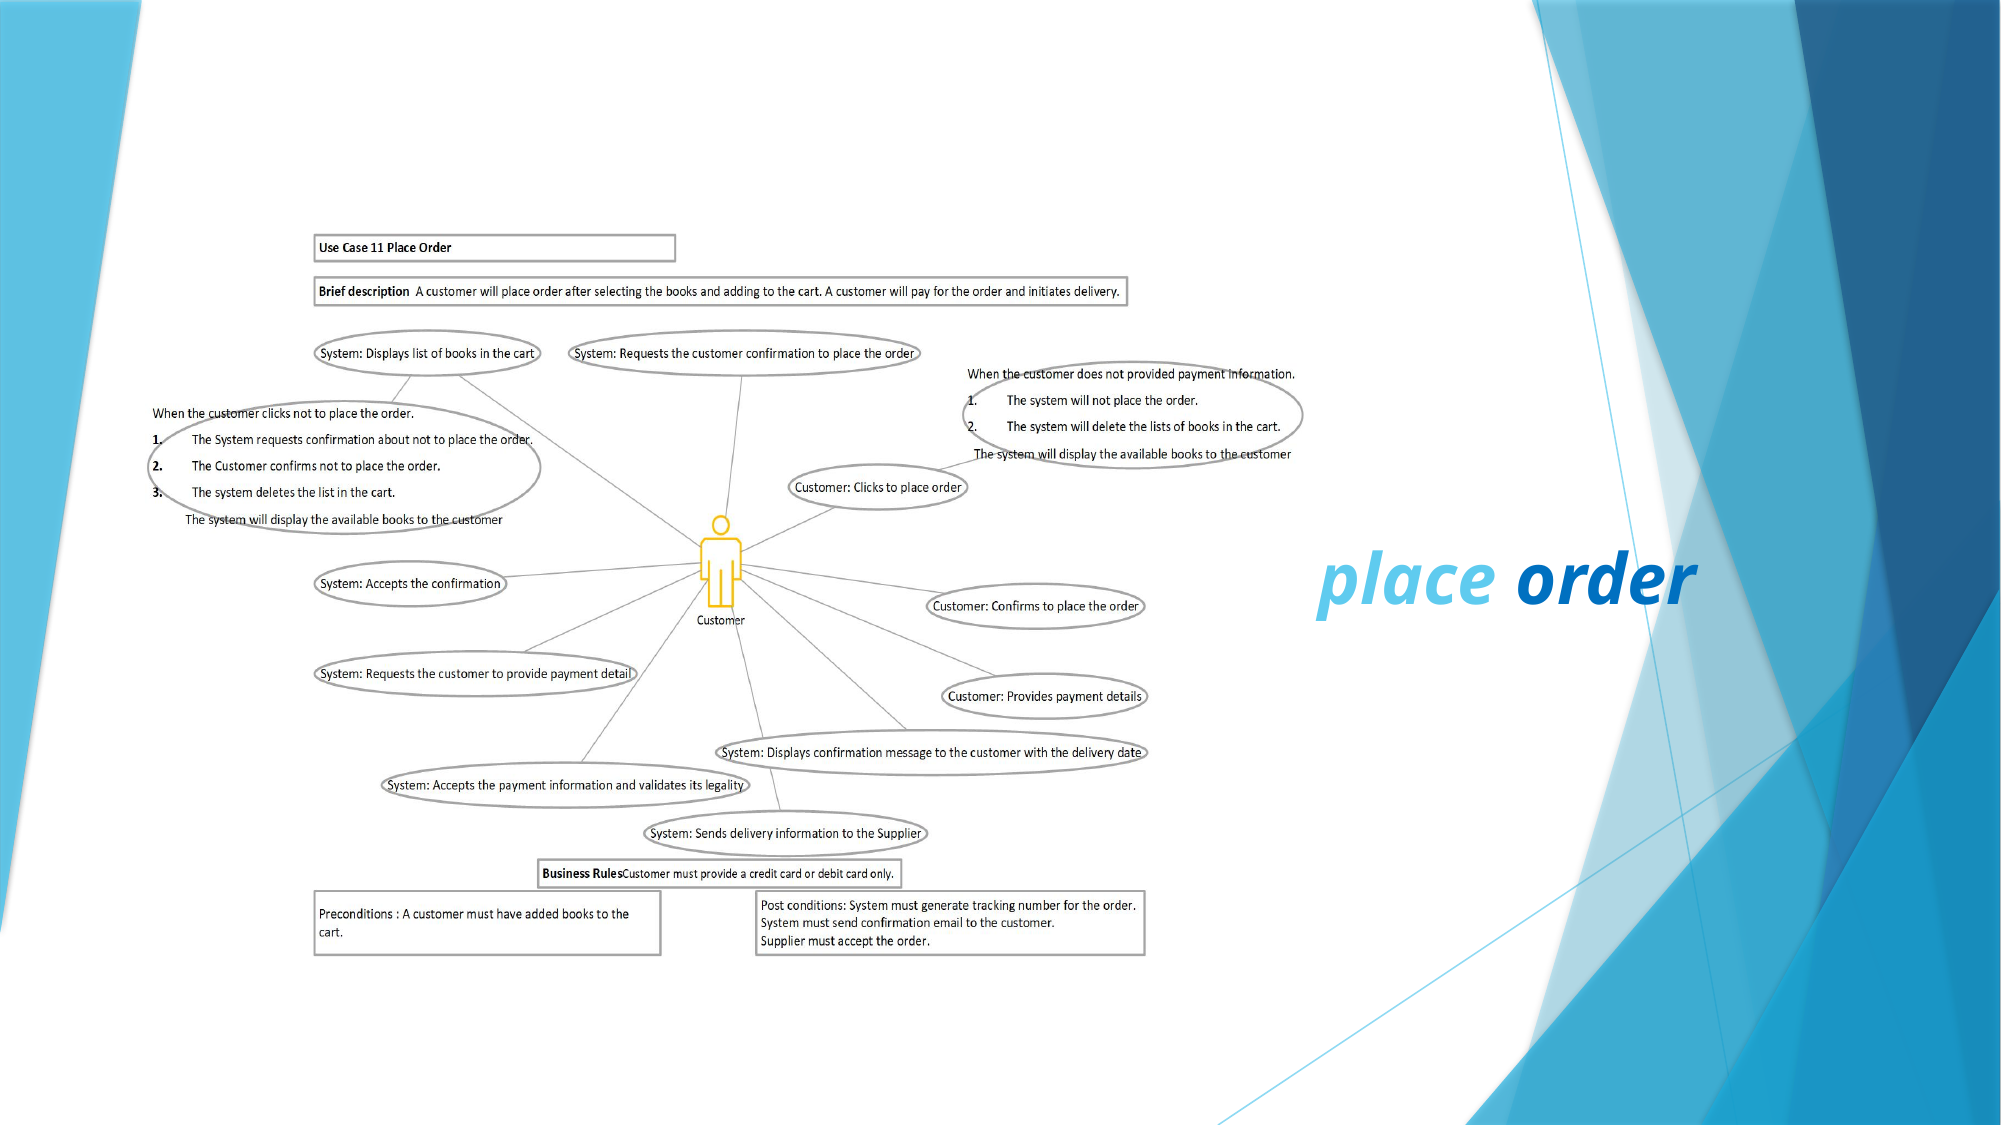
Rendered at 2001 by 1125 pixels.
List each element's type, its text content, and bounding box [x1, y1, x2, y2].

text_box [0, 1, 140, 933]
picture [145, 232, 1304, 958]
title place order [1309, 440, 1878, 627]
